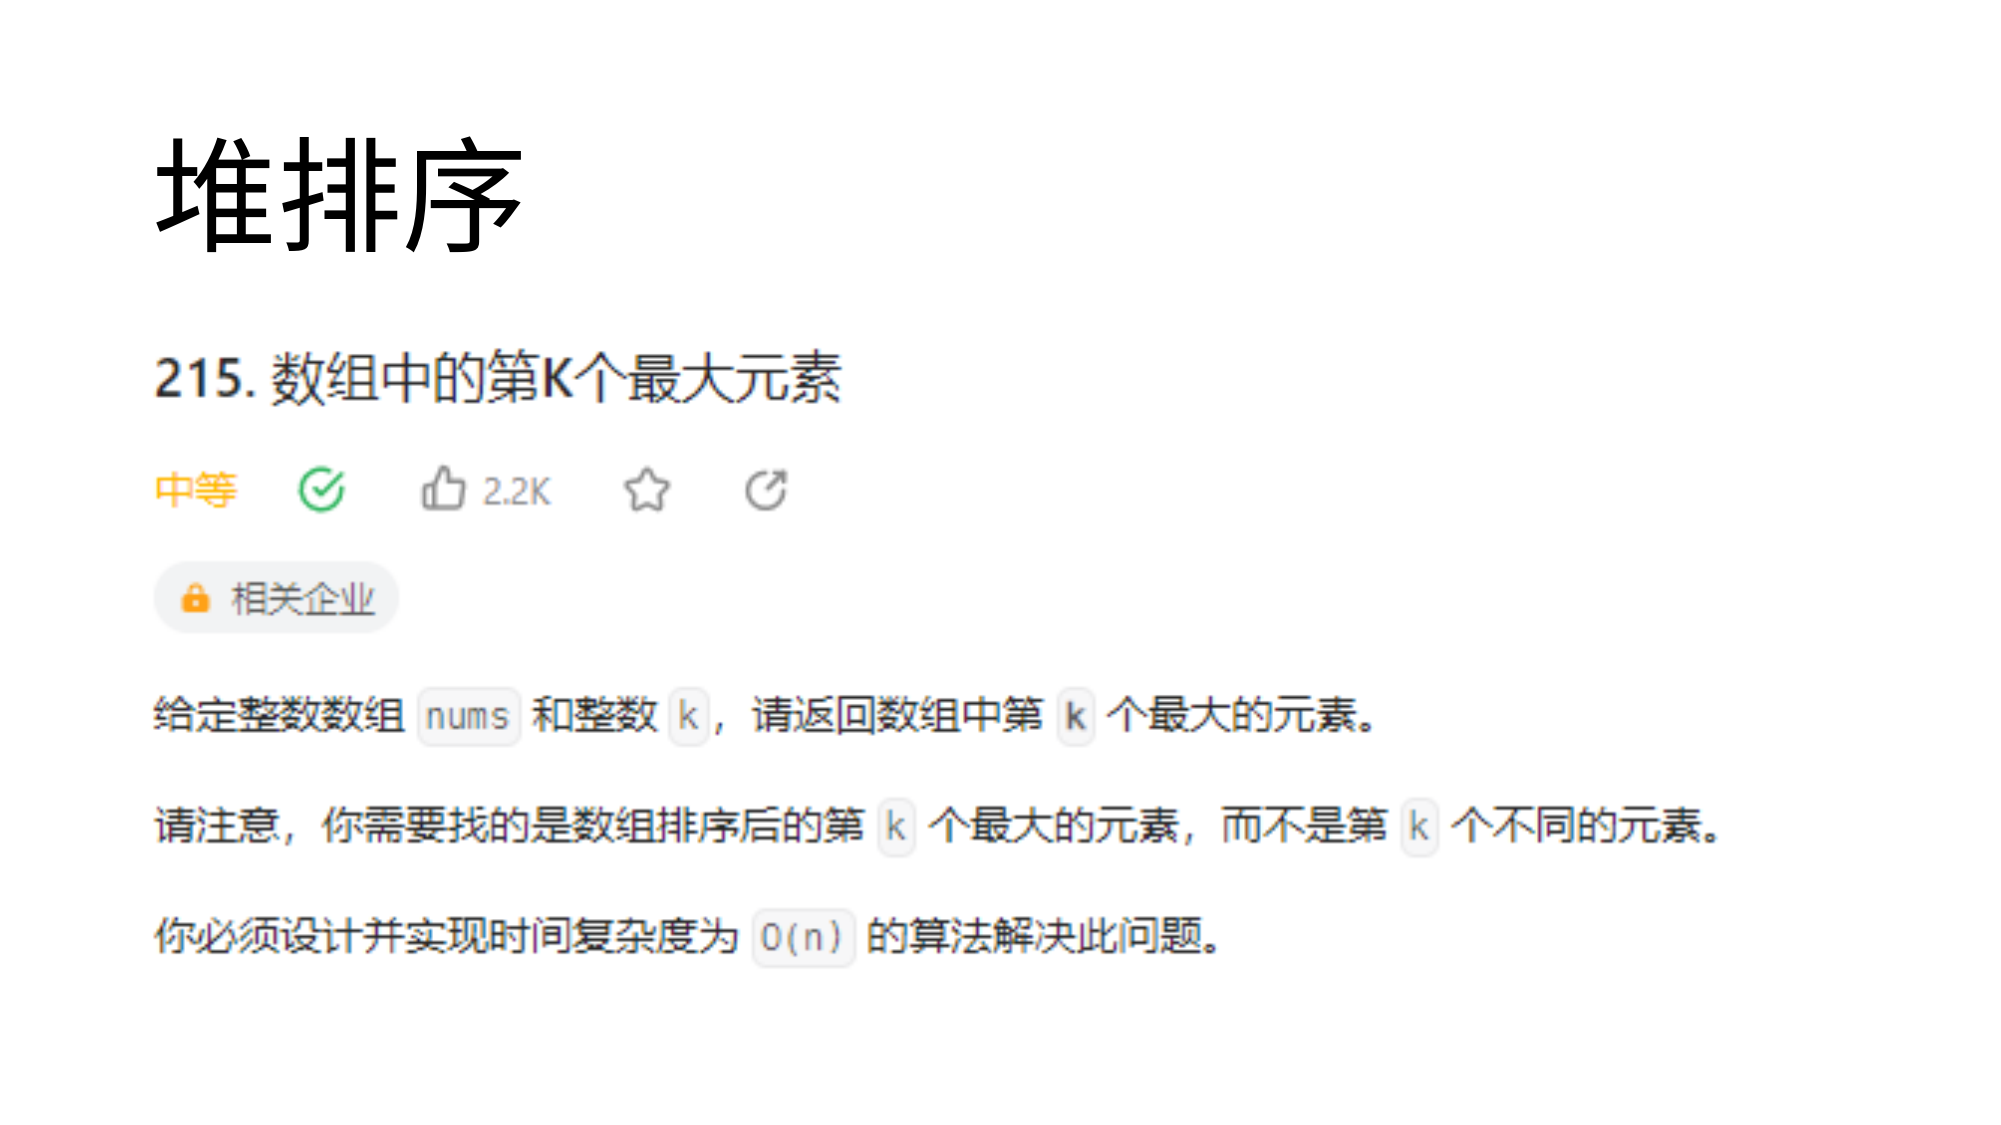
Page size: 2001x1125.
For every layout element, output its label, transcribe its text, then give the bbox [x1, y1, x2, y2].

text_box 堆排序 [137, 59, 1863, 278]
picture [137, 320, 1826, 1014]
